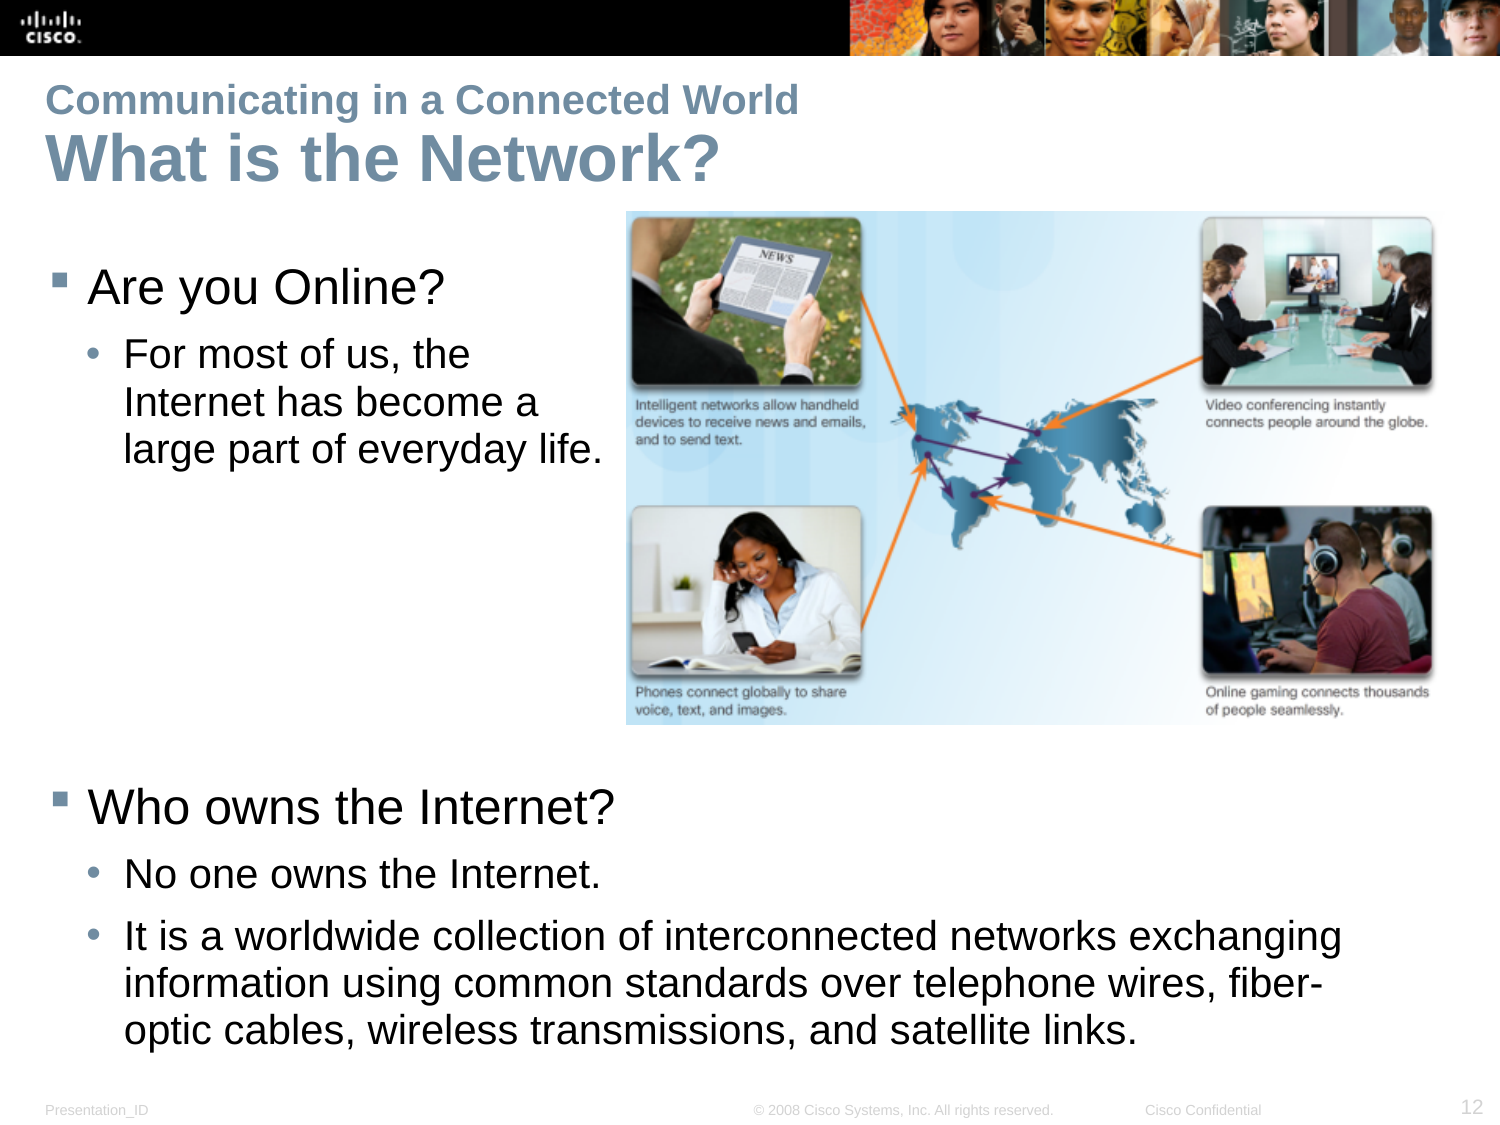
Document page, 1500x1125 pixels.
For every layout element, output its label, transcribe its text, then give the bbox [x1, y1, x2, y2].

picture [626, 211, 1446, 725]
picture [0, 0, 1500, 56]
list Are you Online? For most of us, the Internet has become a large part of everyday life. [34, 252, 621, 609]
text_box Who owns the Internet? No one owns the Internet. It is a worldwide collection of interconnected networks exchanging information using common standards over telephone wires, fiber-optic cables, wireless transmissions, and satellite links. [35, 771, 1423, 1123]
title Communicating in a Connected World What is the Network? [31, 64, 1471, 203]
